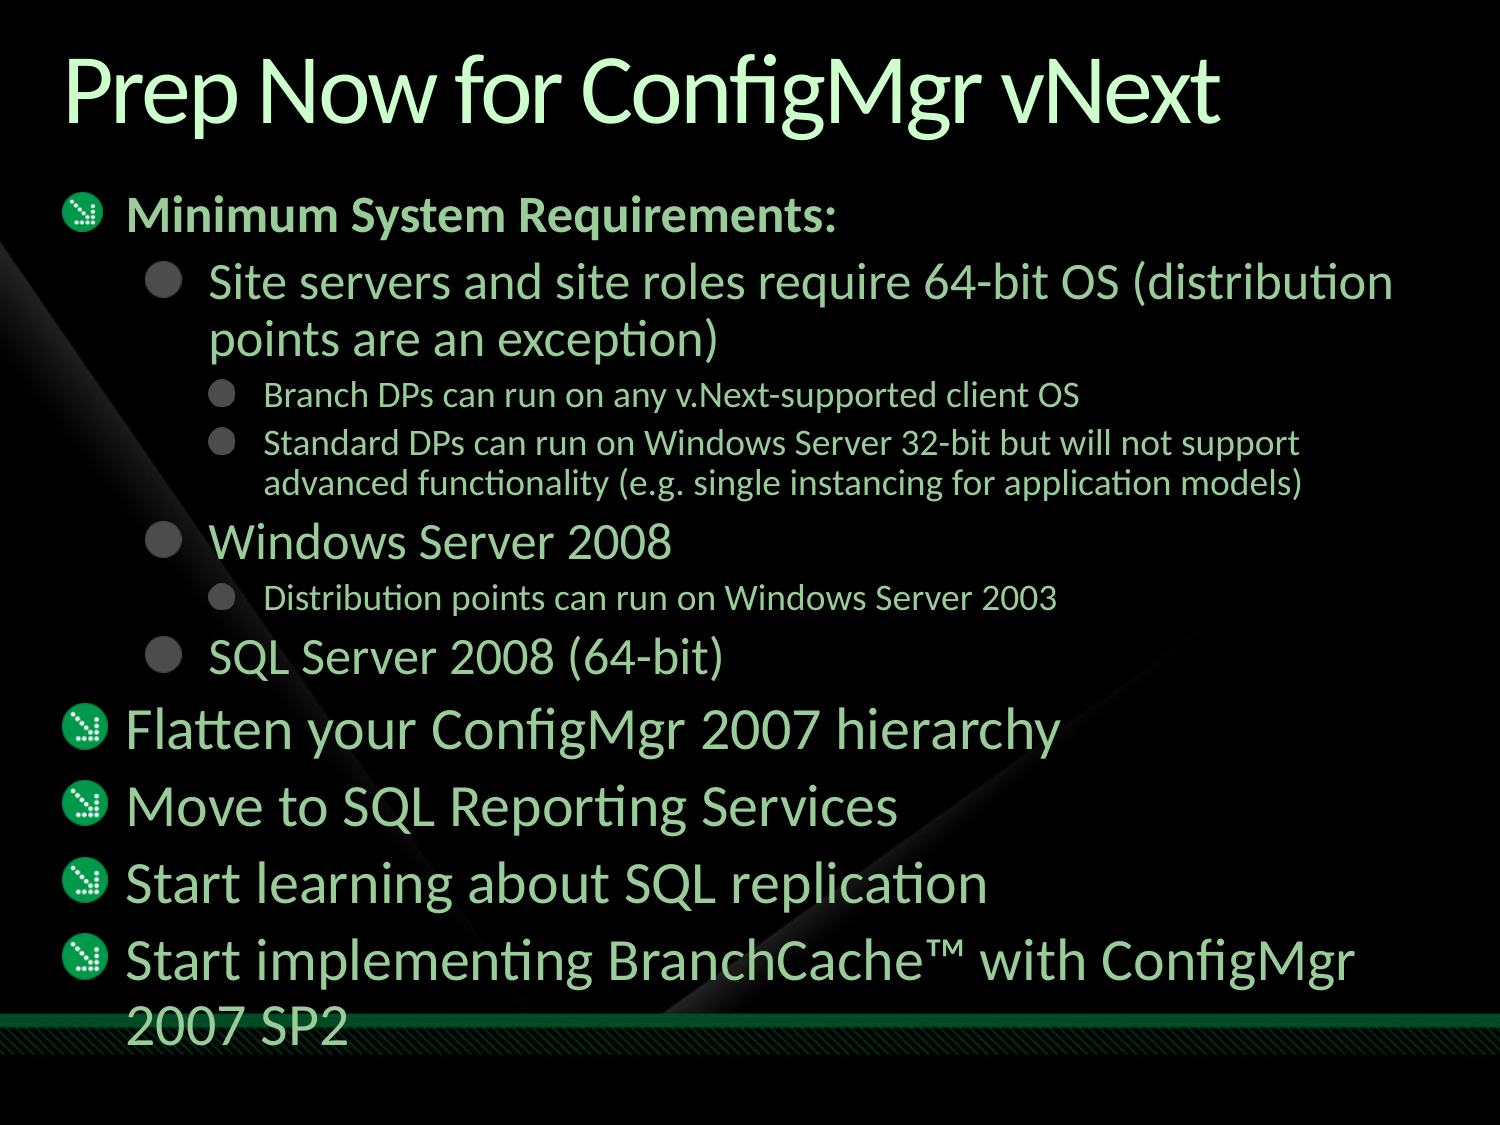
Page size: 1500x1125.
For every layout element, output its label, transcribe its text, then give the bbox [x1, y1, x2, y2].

picture [0, 0, 1500, 1125]
title Prep Now for ConfigMgr vNext [62, 37, 1438, 147]
list Minimum System Requirements: Site servers and site roles require 64-bit OS (distribution points are an exception) Branch DPs can run on any v.Next-supported client OS Standard DPs can run on Windows Server 32-bit but will not support advanced functionality (e.g. single instancing for application models) Windows Server 2008 Distribution points can run on Windows Server 2003 SQL Server 2008 (64-bit) Flatten your ConfigMgr 2007 hierarchy Move to SQL Reporting Services Start learning about SQL replication Start implementing BranchCache™ with ConfigMgr 2007 SP2 [62, 187, 1438, 1063]
